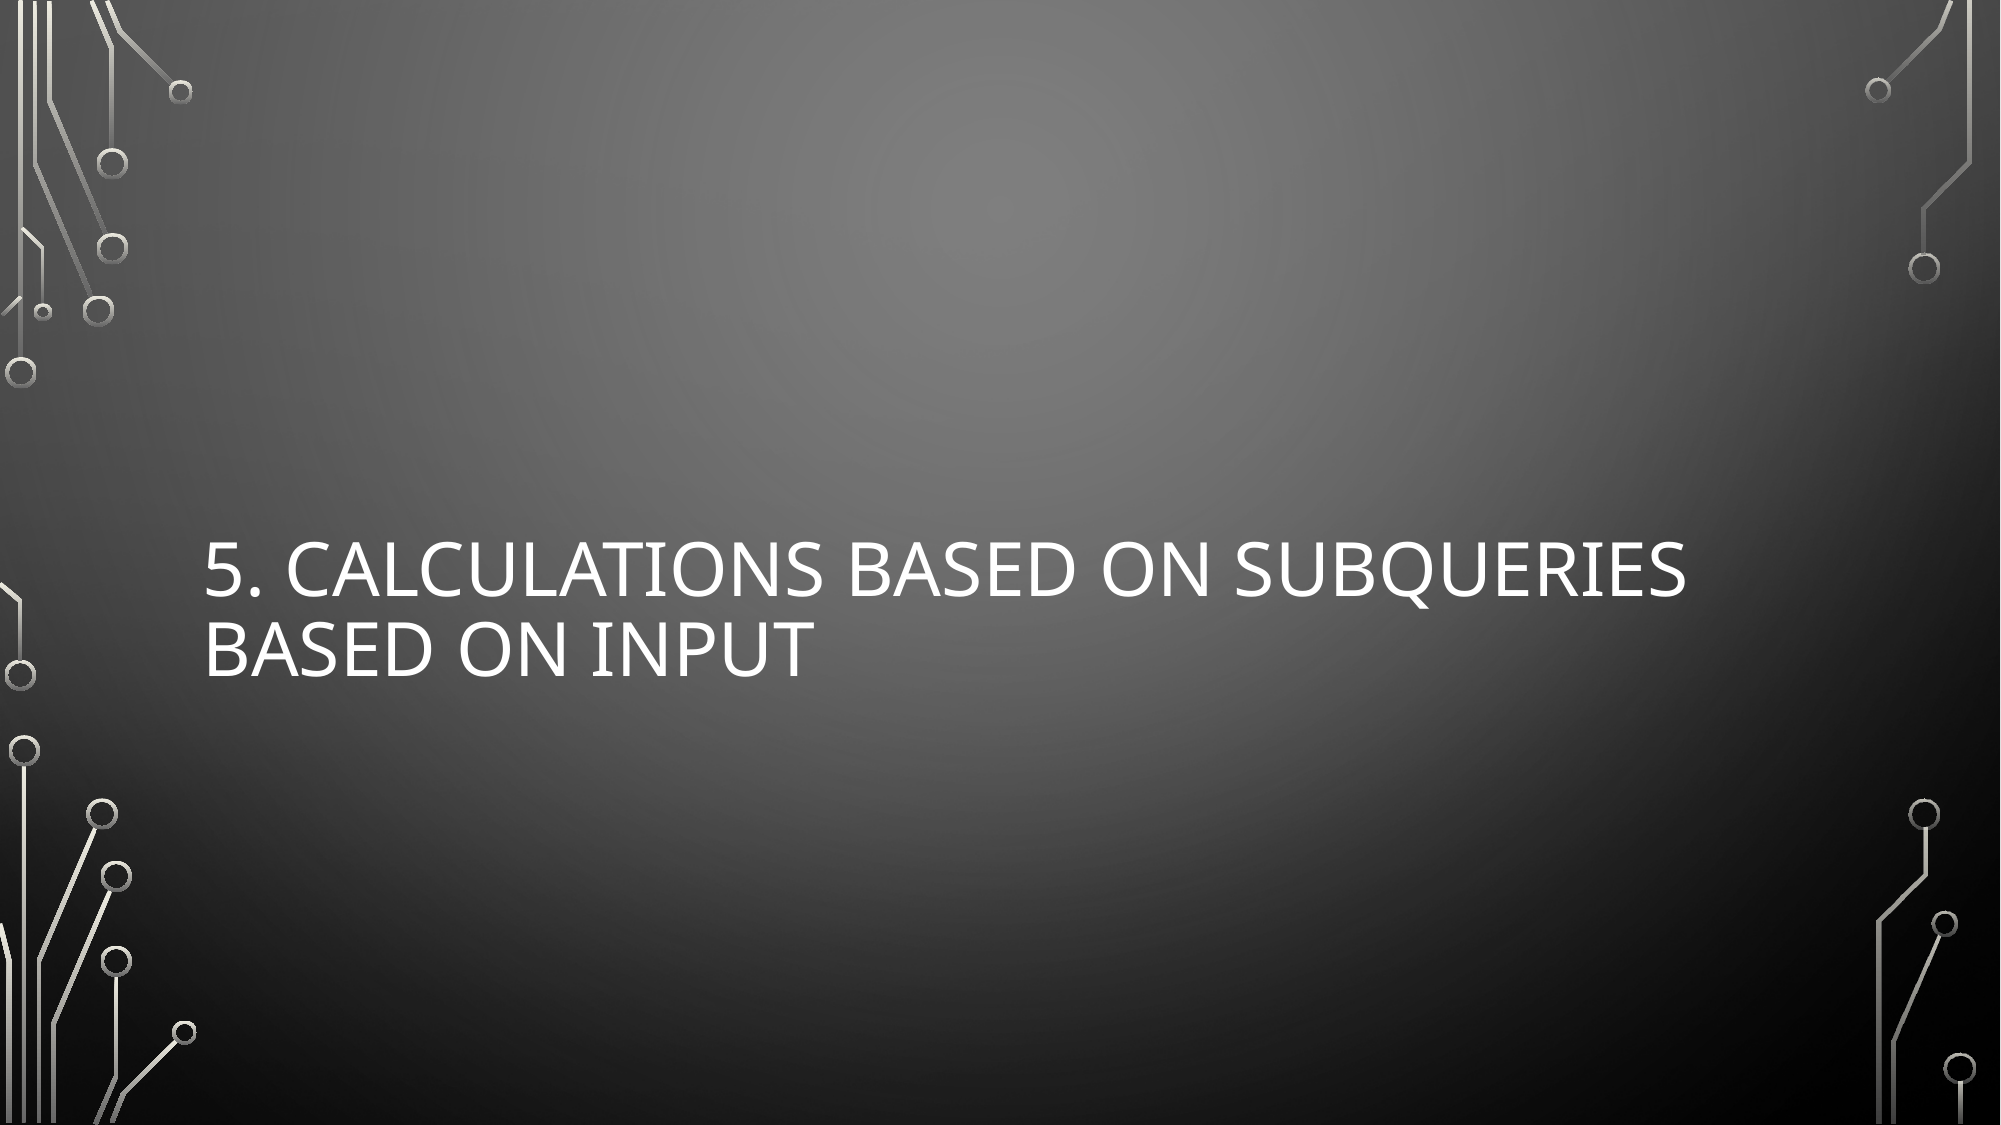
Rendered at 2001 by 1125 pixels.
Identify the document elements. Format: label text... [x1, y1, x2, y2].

title 5. Calculations based on subqueries based on input [187, 232, 1813, 701]
